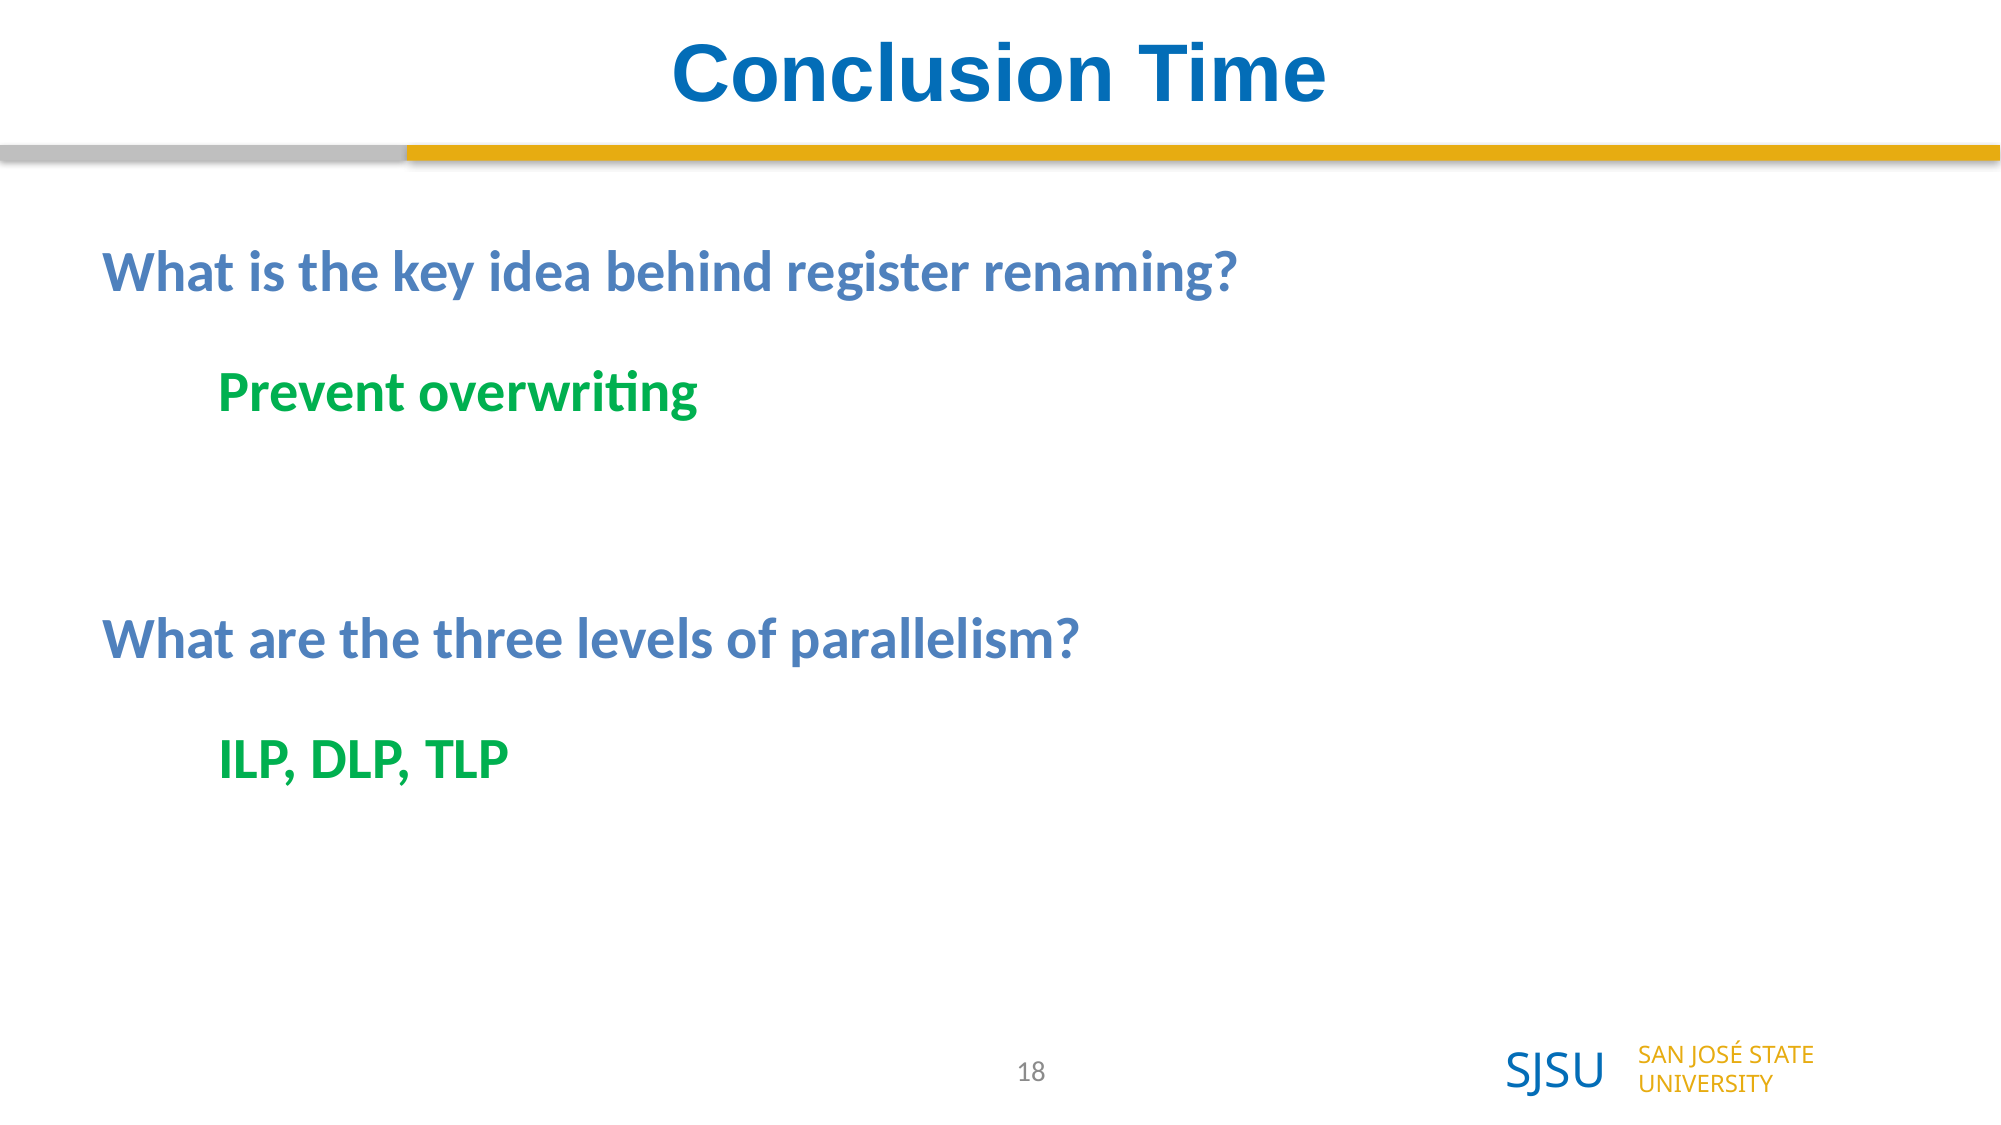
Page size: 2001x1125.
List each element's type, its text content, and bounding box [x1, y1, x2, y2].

text_box What are the three levels of parallelism? [87, 592, 1685, 678]
slide_number 18 [797, 1040, 1265, 1100]
text_box Prevent overwriting [203, 345, 1212, 431]
title Conclusion Time [99, 11, 1900, 126]
text_box What is the key idea behind register renaming? [87, 225, 1557, 311]
text_box ILP, DLP, TLP [203, 712, 1398, 798]
